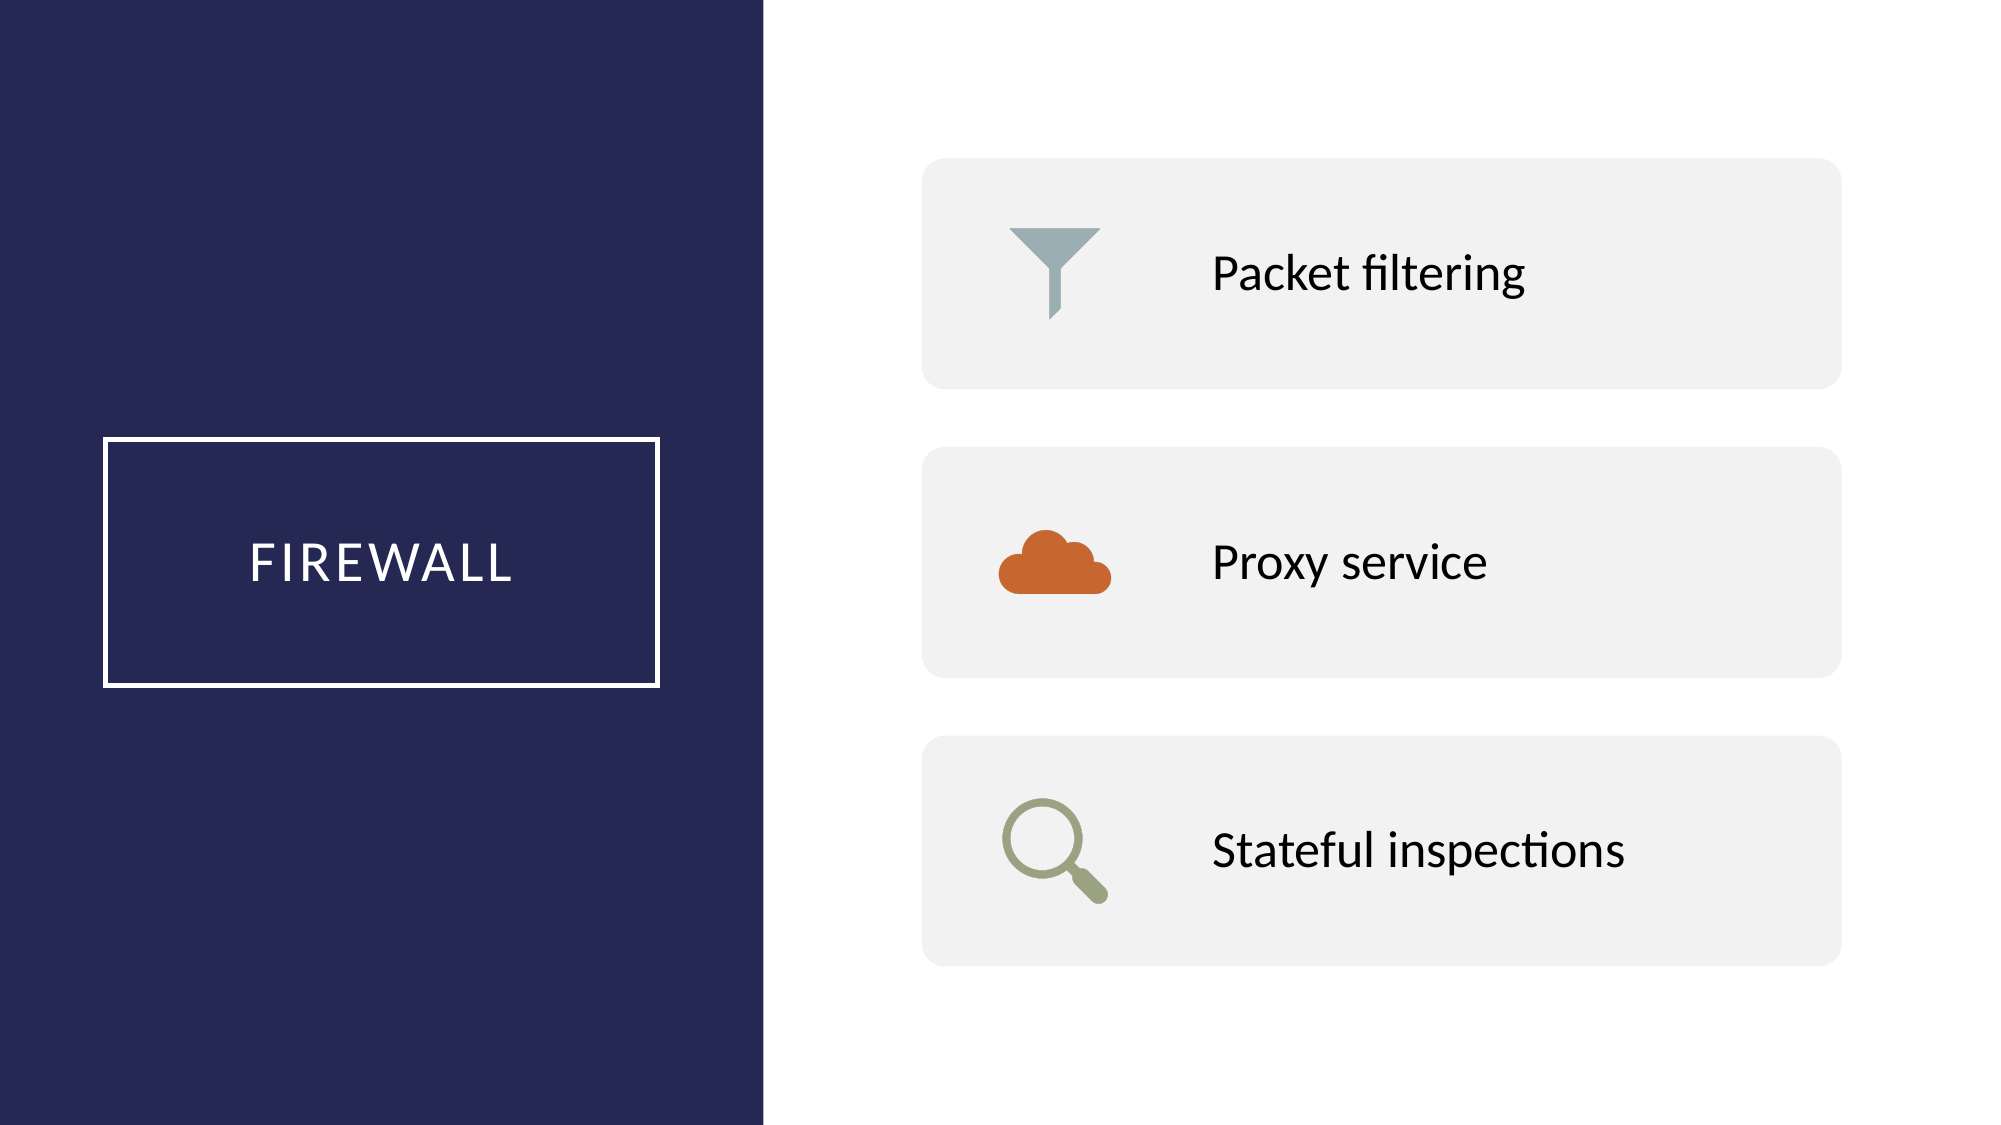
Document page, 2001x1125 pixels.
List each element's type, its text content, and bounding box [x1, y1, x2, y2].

text_box [764, 0, 2000, 1125]
title FIREWALL [103, 437, 660, 688]
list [921, 158, 1842, 967]
text_box [0, 0, 764, 1125]
